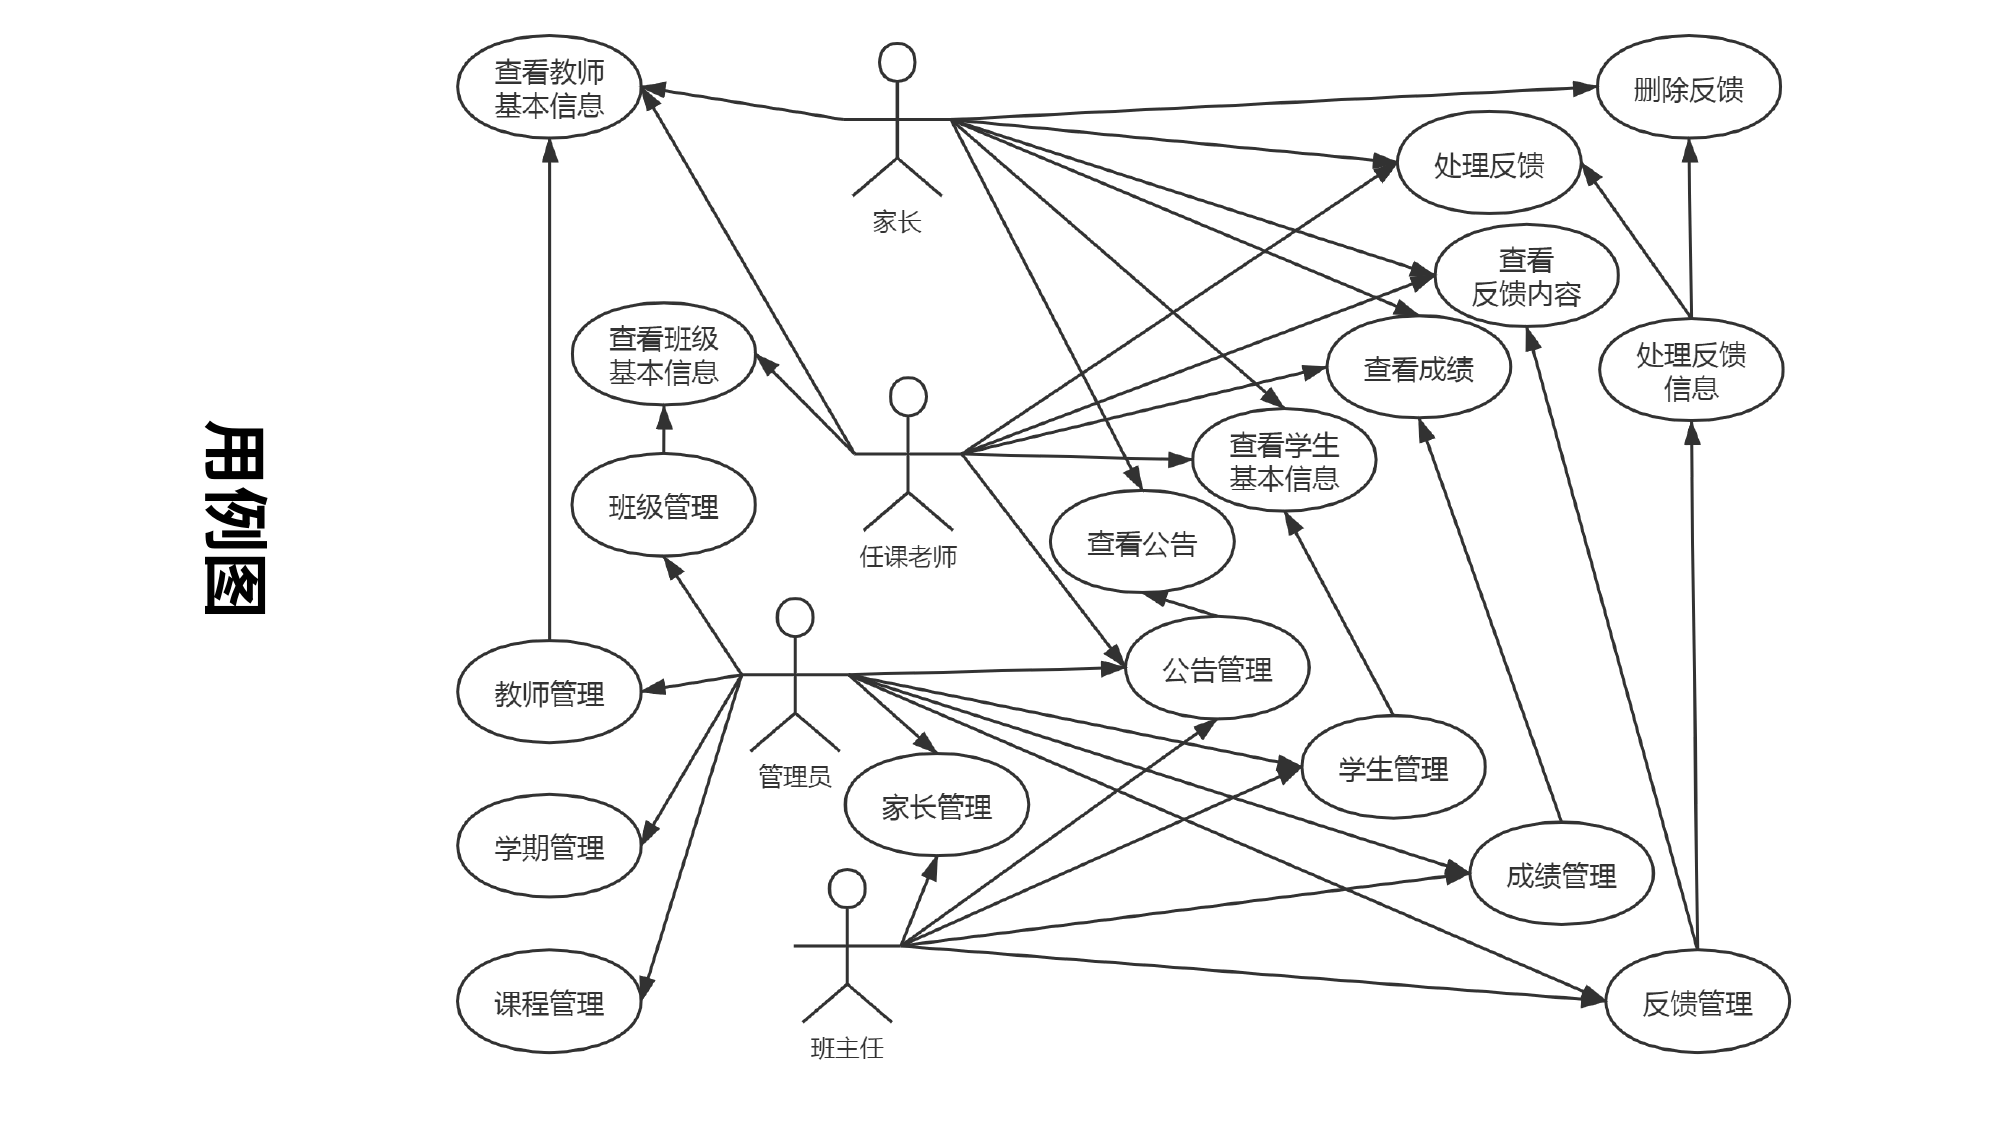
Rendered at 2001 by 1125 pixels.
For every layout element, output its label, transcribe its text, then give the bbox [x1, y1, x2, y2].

picture [419, 0, 1827, 1090]
text_box 用例图 [174, 404, 286, 683]
